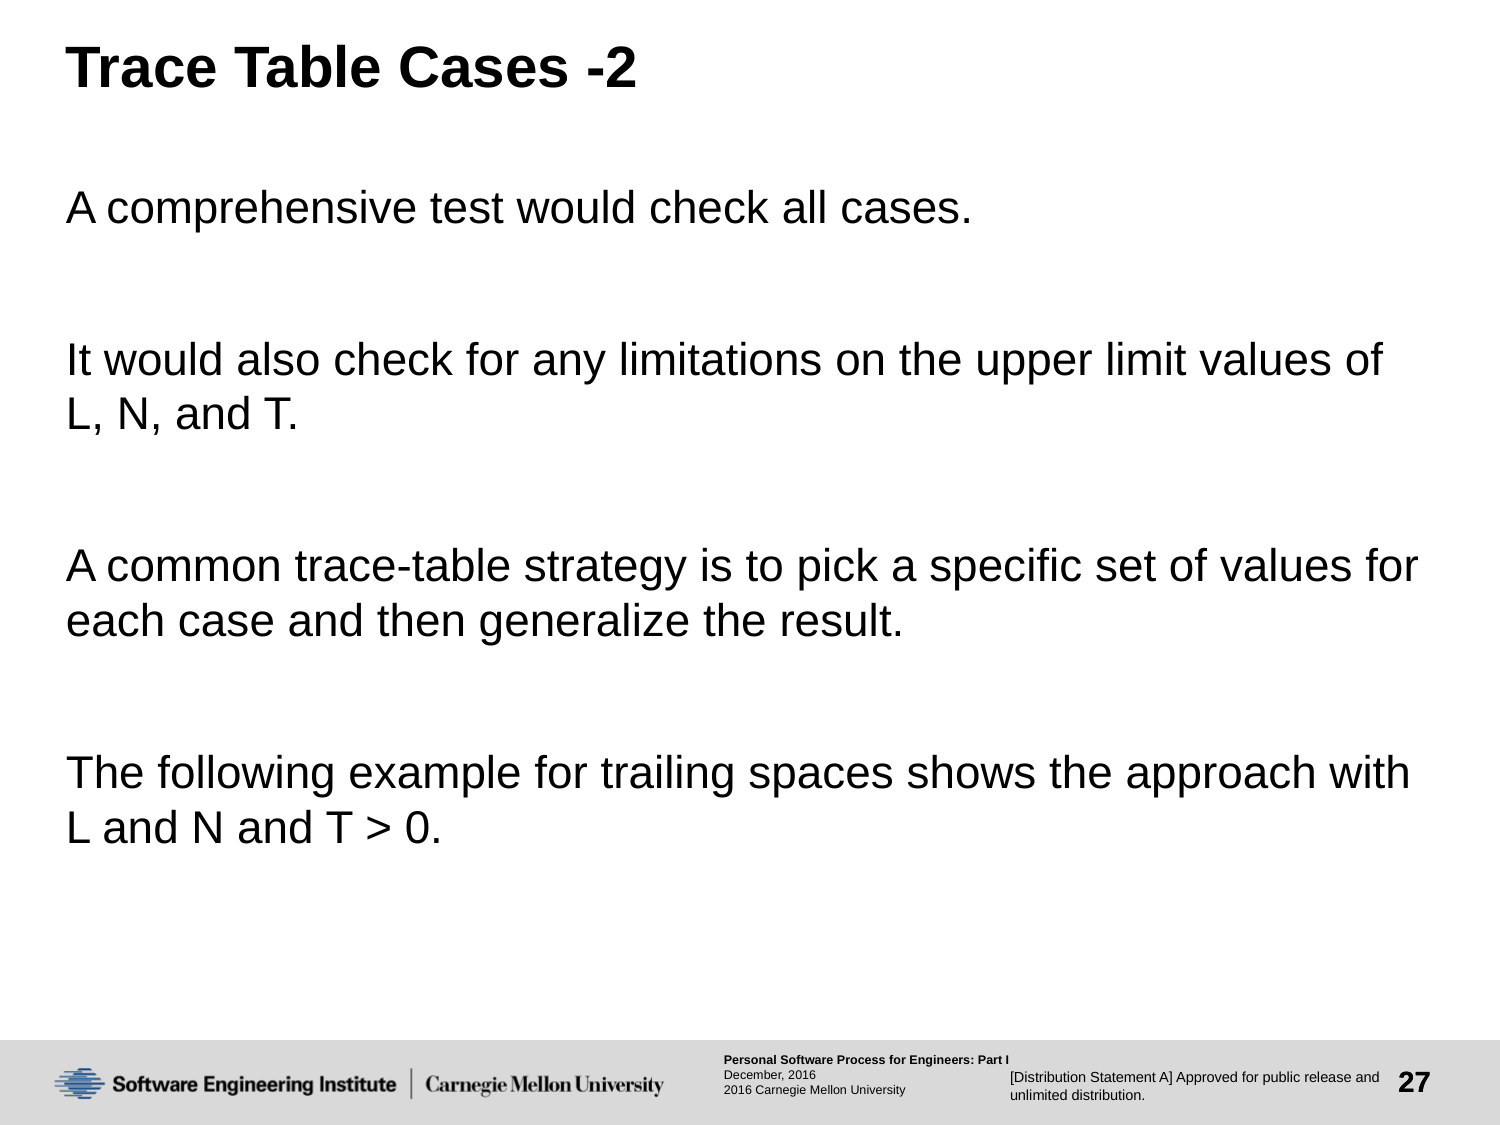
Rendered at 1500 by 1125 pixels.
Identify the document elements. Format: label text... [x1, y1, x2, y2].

list A comprehensive test would check all cases. It would also check for any limitations on the upper limit values of L, N, and T. A common trace-table strategy is to pick a specific set of values for each case and then generalize the result. The following example for trailing spaces shows the approach with L and N and T > 0. [65, 177, 1431, 1000]
picture [46, 1061, 673, 1104]
title Trace Table Cases -2 [65, 37, 1313, 148]
